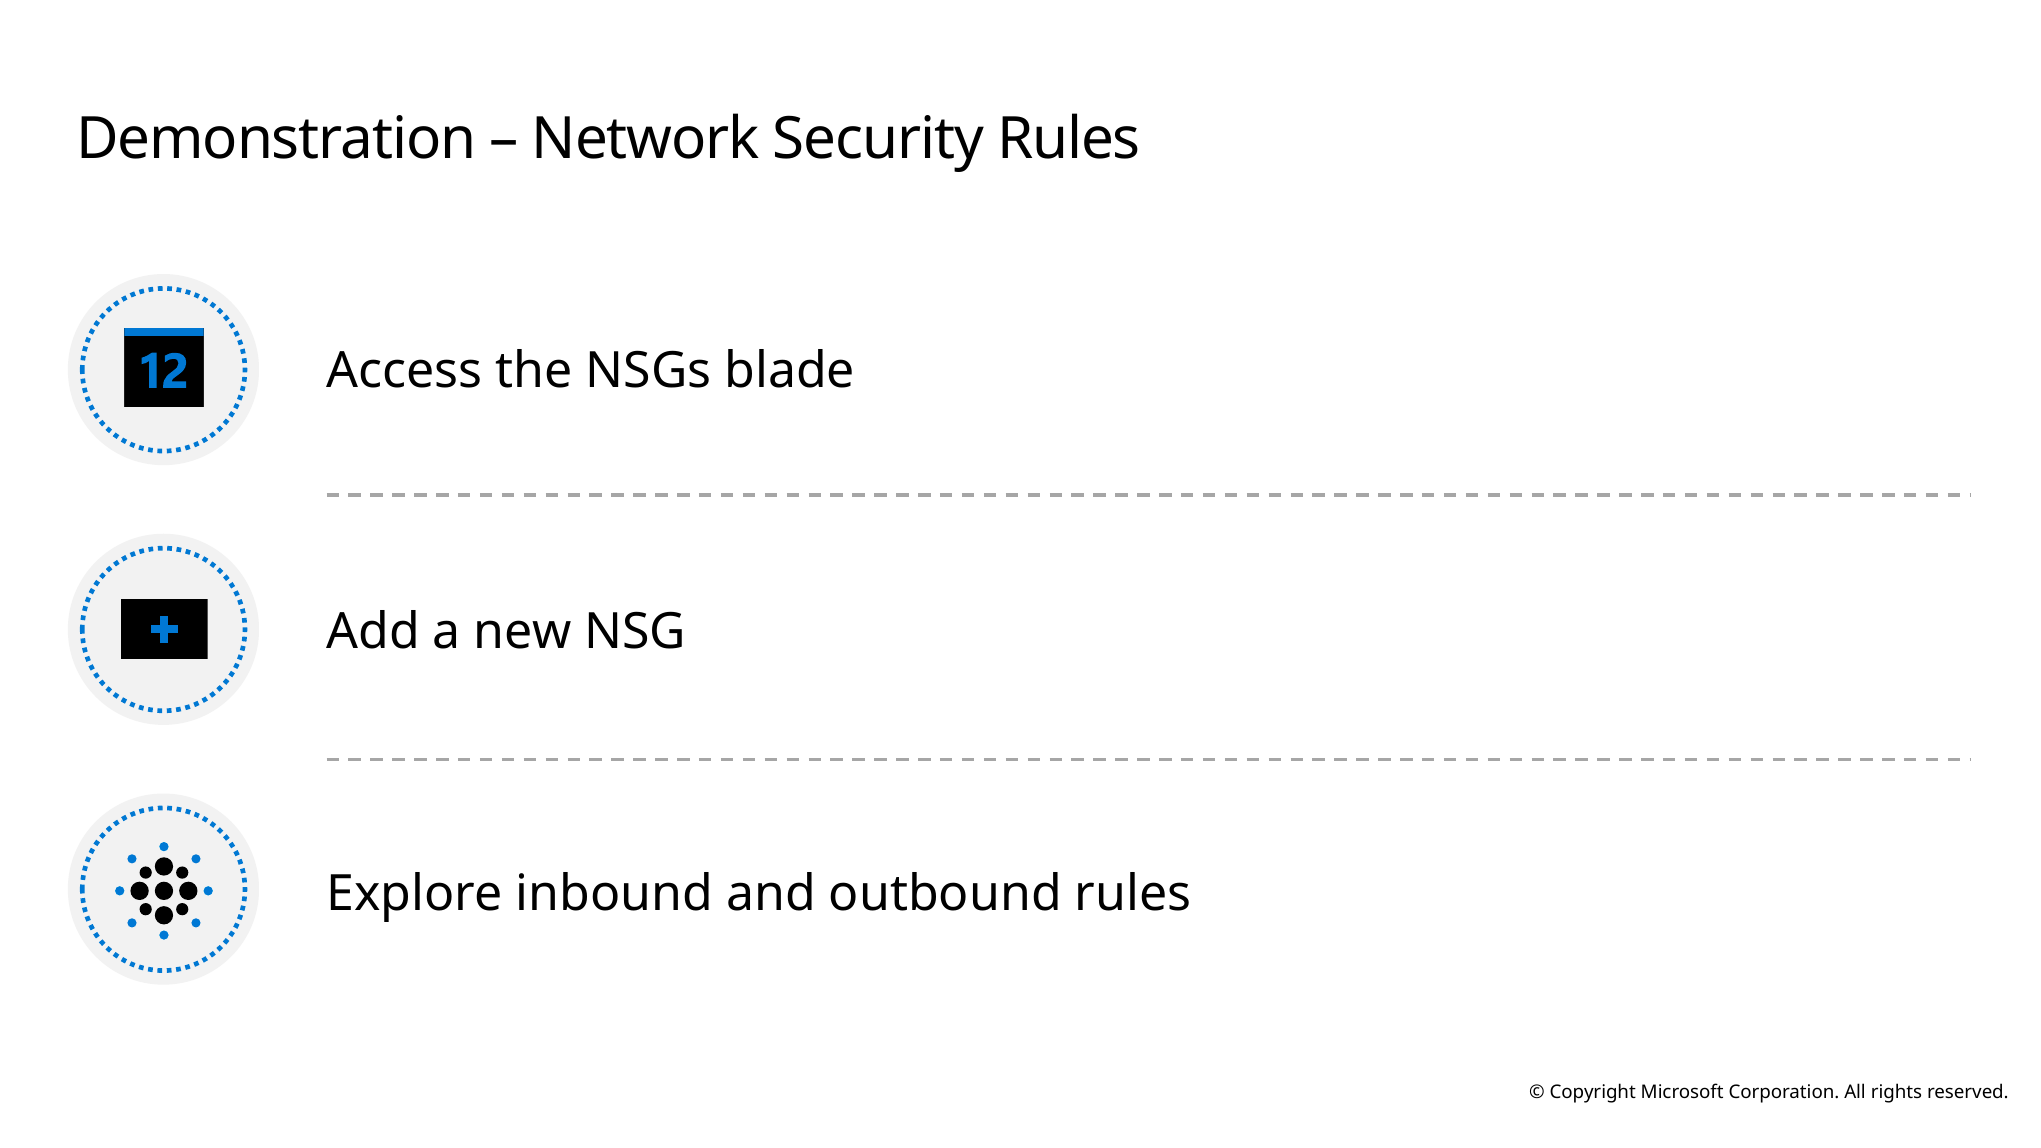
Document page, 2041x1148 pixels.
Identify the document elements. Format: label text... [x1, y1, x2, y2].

picture [67, 793, 260, 985]
picture [67, 273, 260, 466]
text_box Explore inbound and outbound rules [326, 796, 1971, 985]
text_box Access the NSGs blade [326, 273, 1971, 462]
text_box Add a new NSG [326, 534, 1971, 724]
picture [67, 533, 260, 726]
title Demonstration – Network Security Rules [76, 103, 1969, 172]
